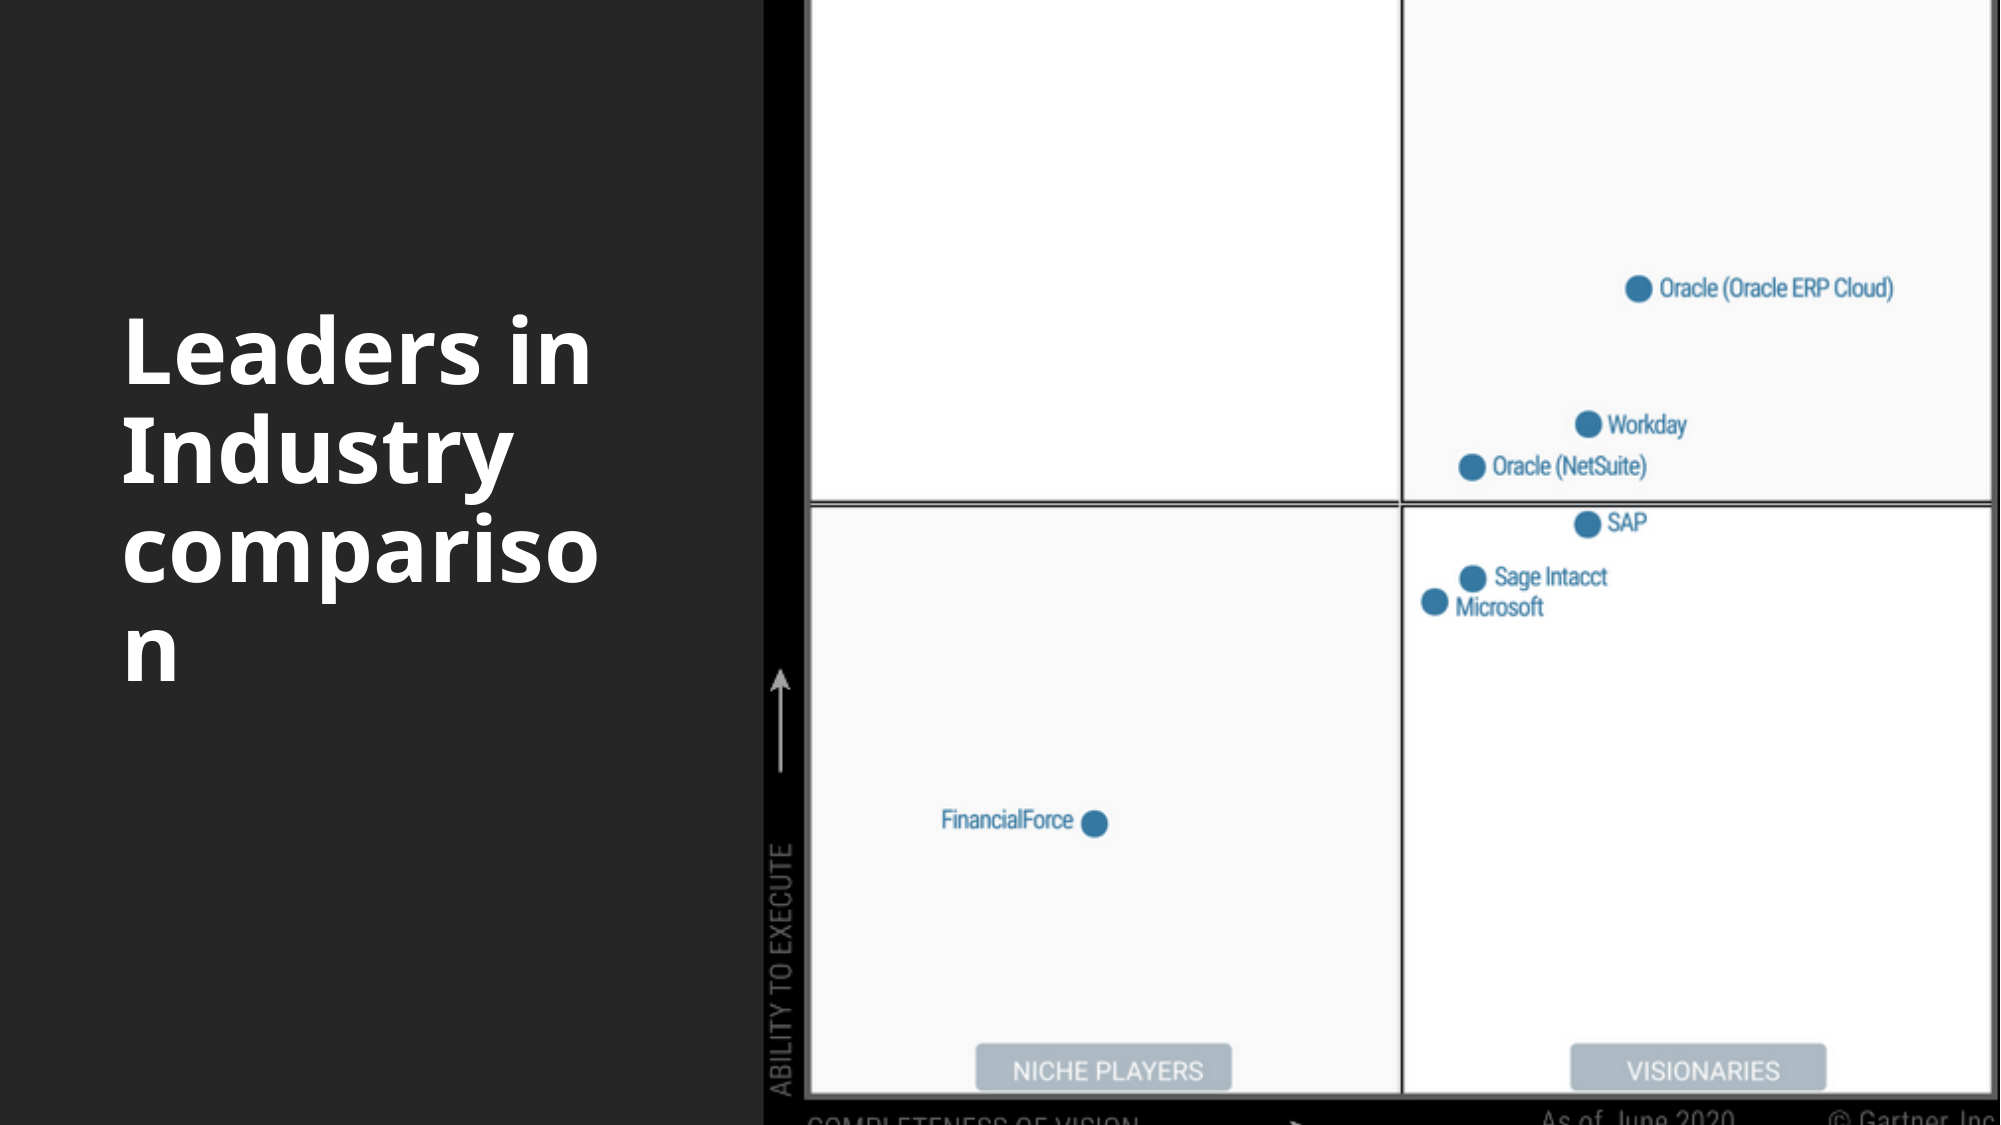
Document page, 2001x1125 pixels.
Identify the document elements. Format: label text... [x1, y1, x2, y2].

text_box Leaders in Industry comparison [106, 104, 661, 709]
text_box [0, 0, 763, 1125]
picture [763, 0, 2000, 1125]
